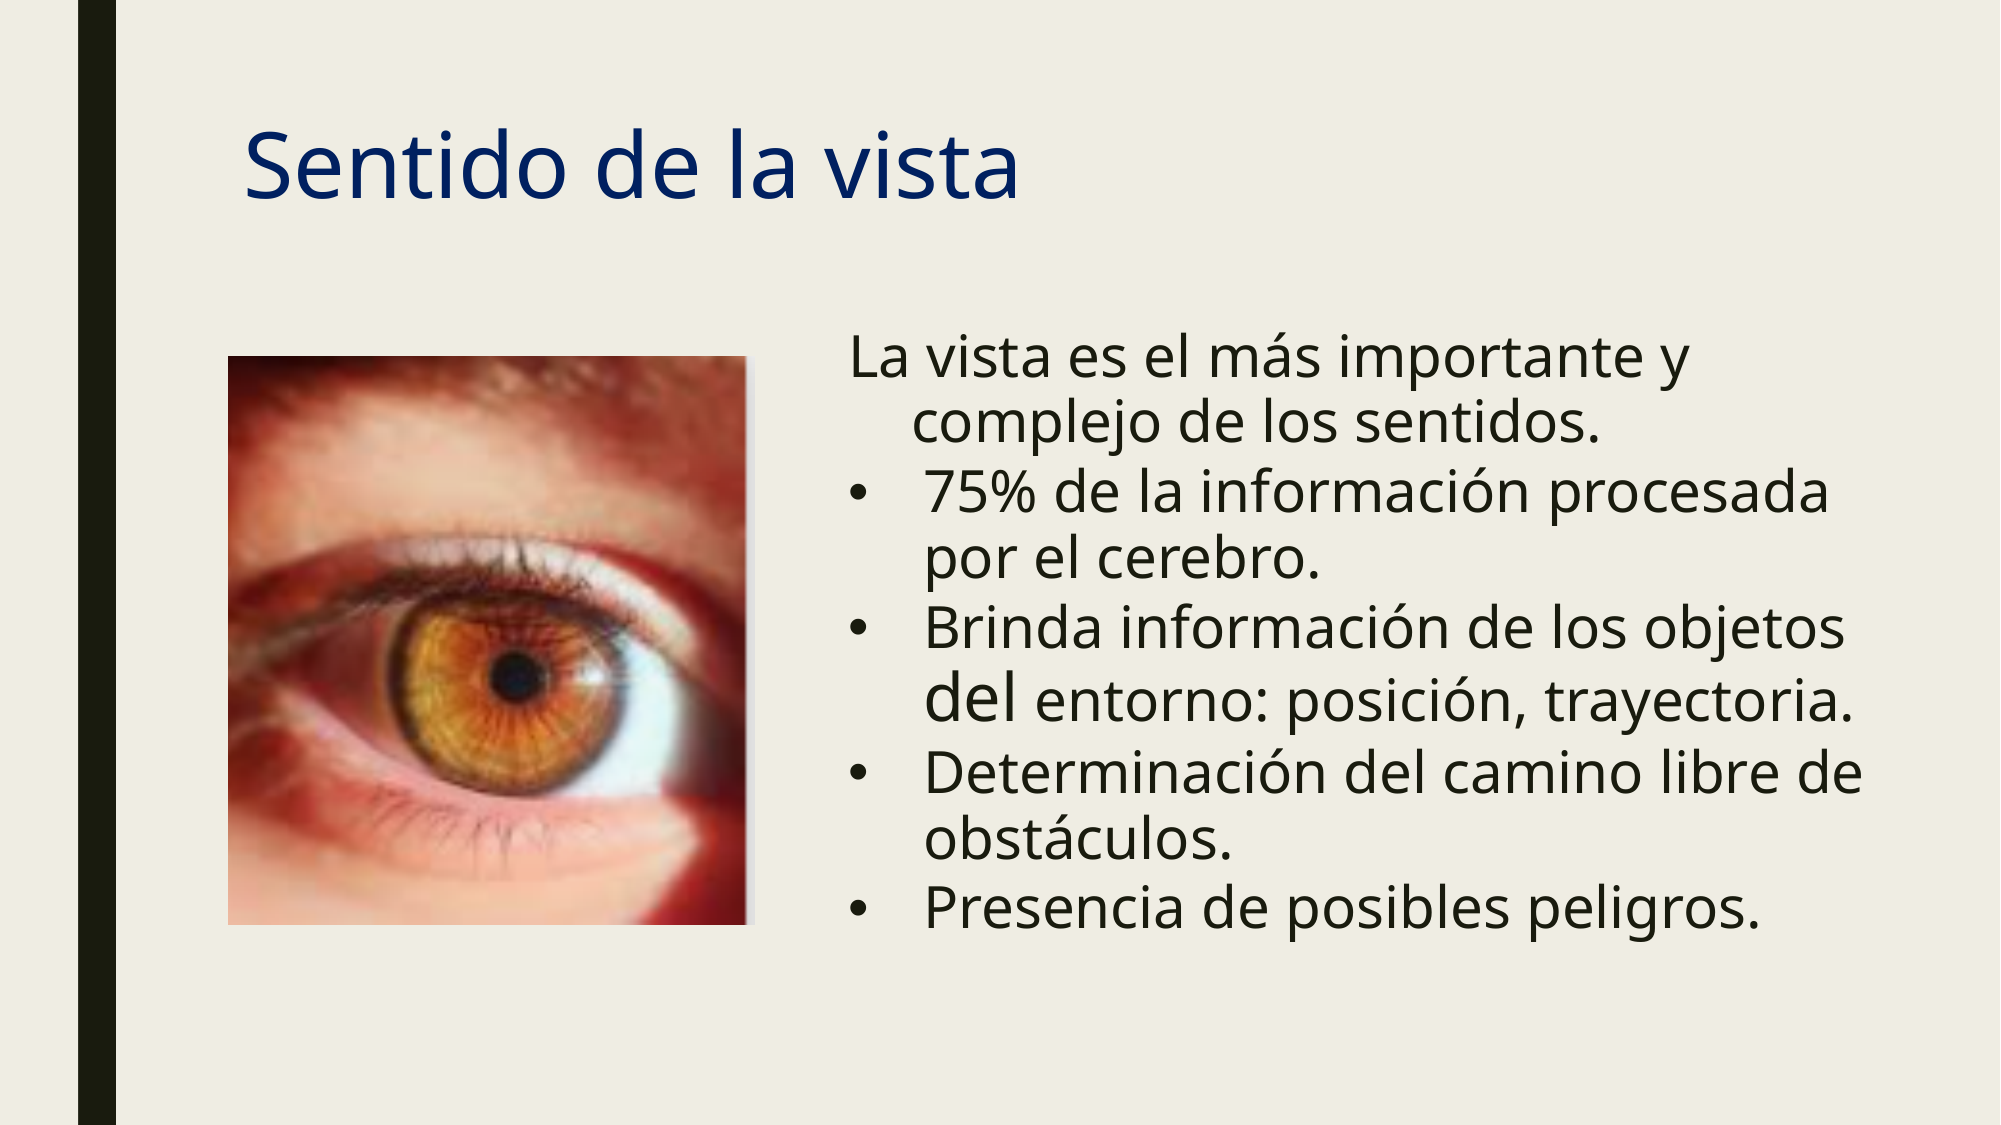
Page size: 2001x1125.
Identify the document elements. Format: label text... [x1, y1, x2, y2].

picture [228, 356, 755, 925]
text_box [76, 0, 119, 1125]
text_box La vista es el más importante y complejo de los sentidos. 75% de la información procesada por el cerebro. Brinda información de los objetos del entorno: posición, trayectoria. Determinación del camino libre de obstáculos. Presencia de posibles peligros. [833, 317, 1889, 997]
title Sentido de la vista [228, 112, 1850, 357]
